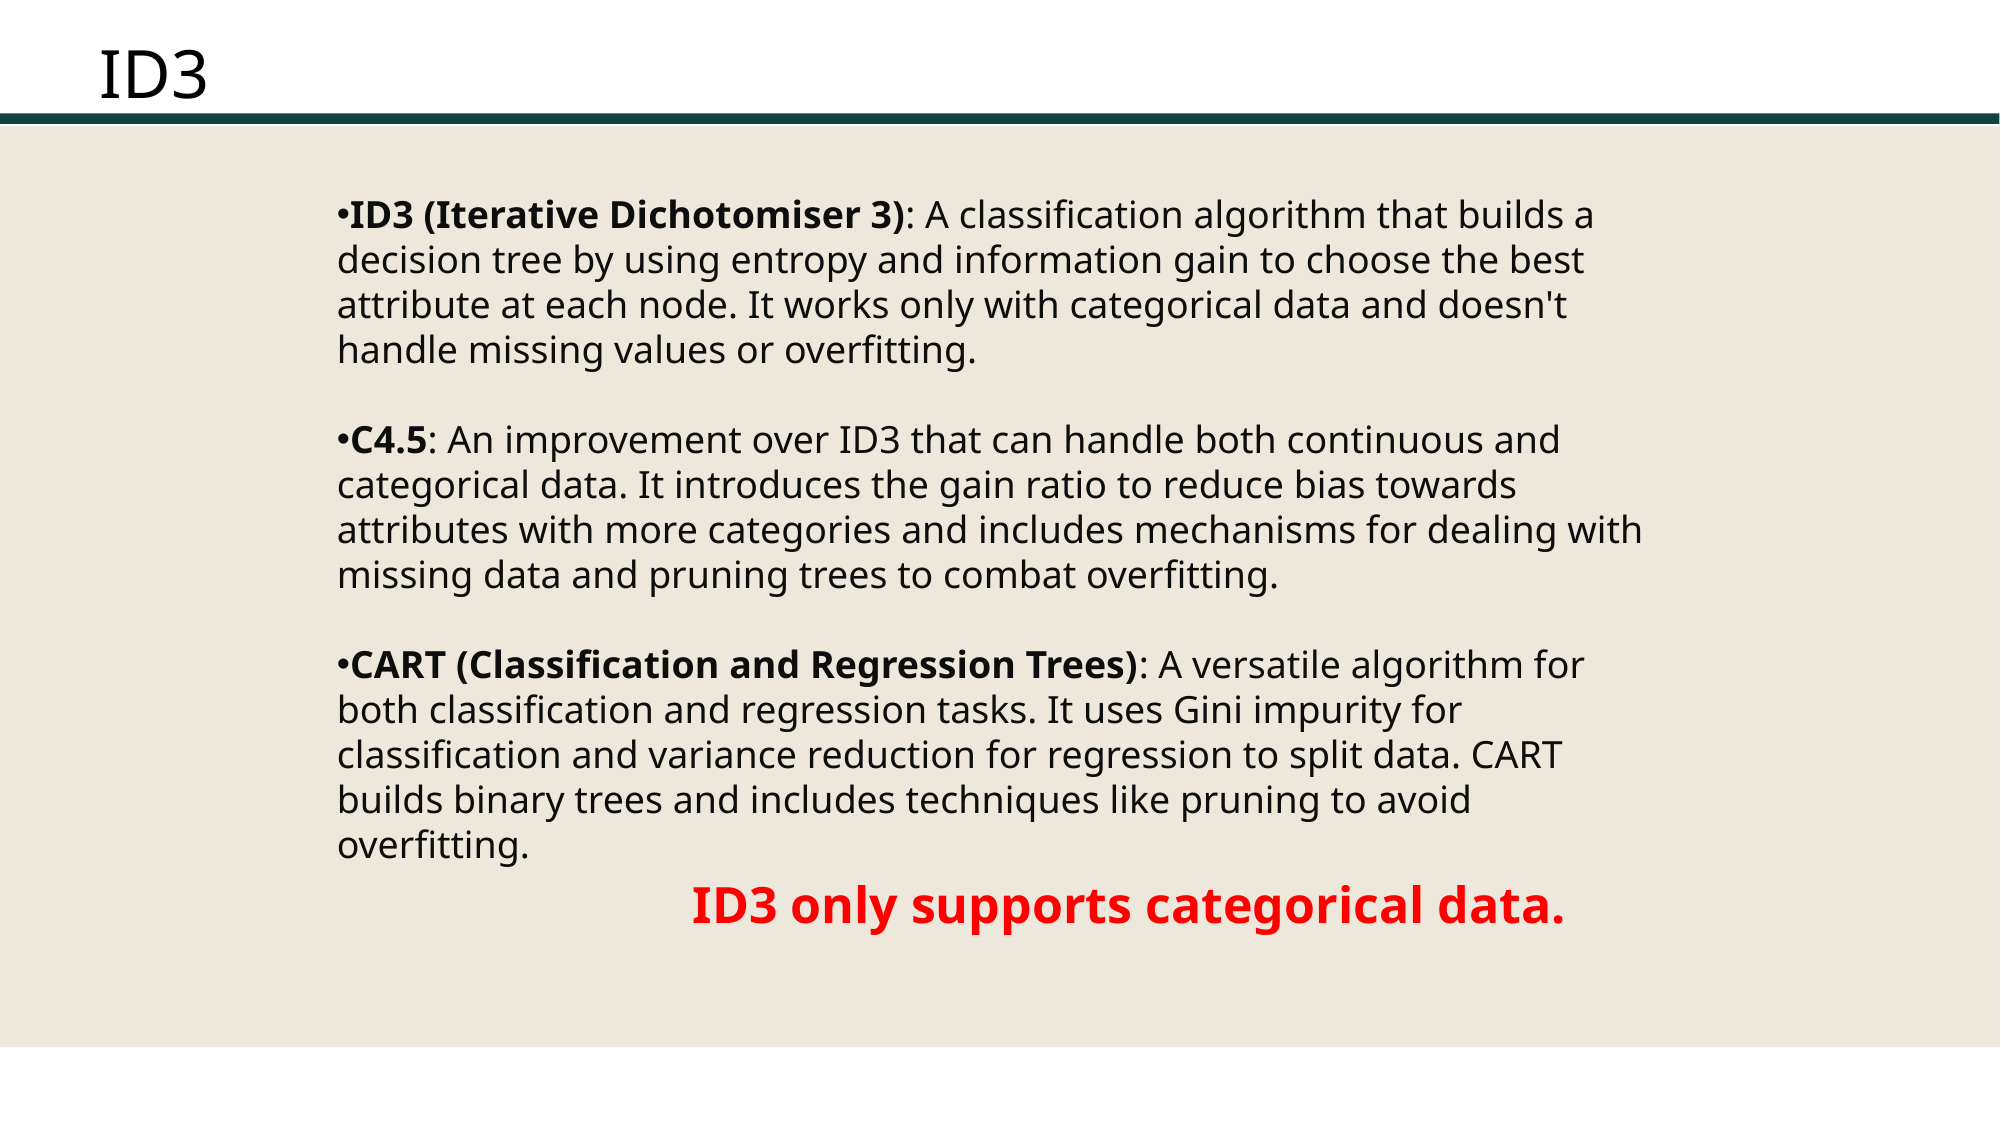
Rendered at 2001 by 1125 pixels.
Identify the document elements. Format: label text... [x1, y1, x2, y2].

title ID3 [99, 31, 1483, 113]
text_box ID3 (Iterative Dichotomiser 3): A classification algorithm that builds a decision tree by using entropy and information gain to choose the best attribute at each node. It works only with categorical data and doesn't handle missing values or overfitting. C4.5: An improvement over ID3 that can handle both continuous and categorical data. It introduces the gain ratio to reduce bias towards attributes with more categories and includes mechanisms for dealing with missing data and pruning trees to combat overfitting. CART (Classification and Regression Trees): A versatile algorithm for both classification and regression tasks. It uses Gini impurity for classification and variance reduction for regression to split data. CART builds binary trees and includes techniques like pruning to avoid overfitting. [322, 183, 1678, 874]
text_box ID3 only supports categorical data. [678, 865, 1678, 941]
